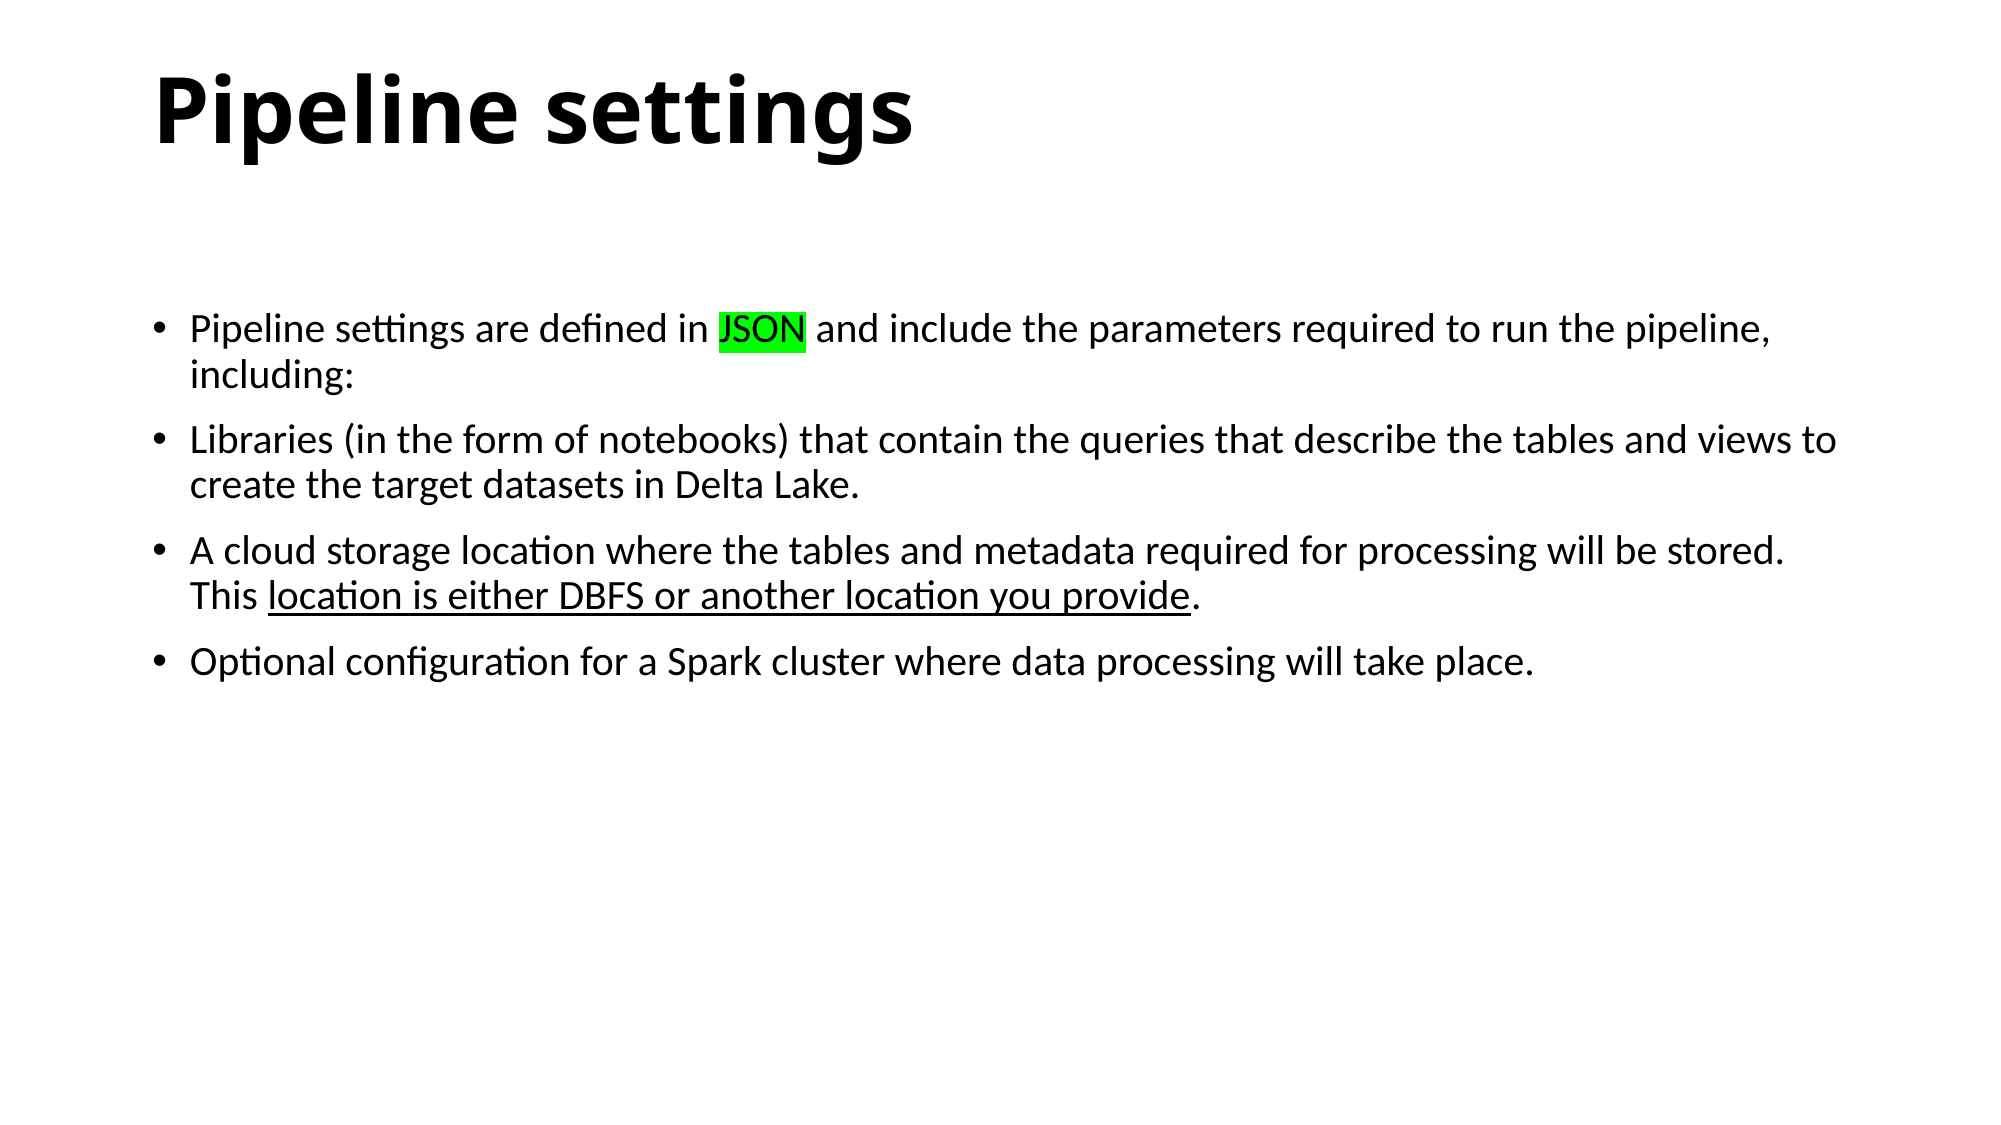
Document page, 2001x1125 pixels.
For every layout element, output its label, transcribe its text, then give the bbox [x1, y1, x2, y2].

list Pipeline settings are defined in JSON and include the parameters required to run the pipeline, including: Libraries (in the form of notebooks) that contain the queries that describe the tables and views to create the target datasets in Delta Lake. A cloud storage location where the tables and metadata required for processing will be stored. This location is either DBFS or another location you provide. Optional configuration for a Spark cluster where data processing will take place. [137, 299, 1863, 1014]
title Pipeline settings [137, 59, 1863, 278]
